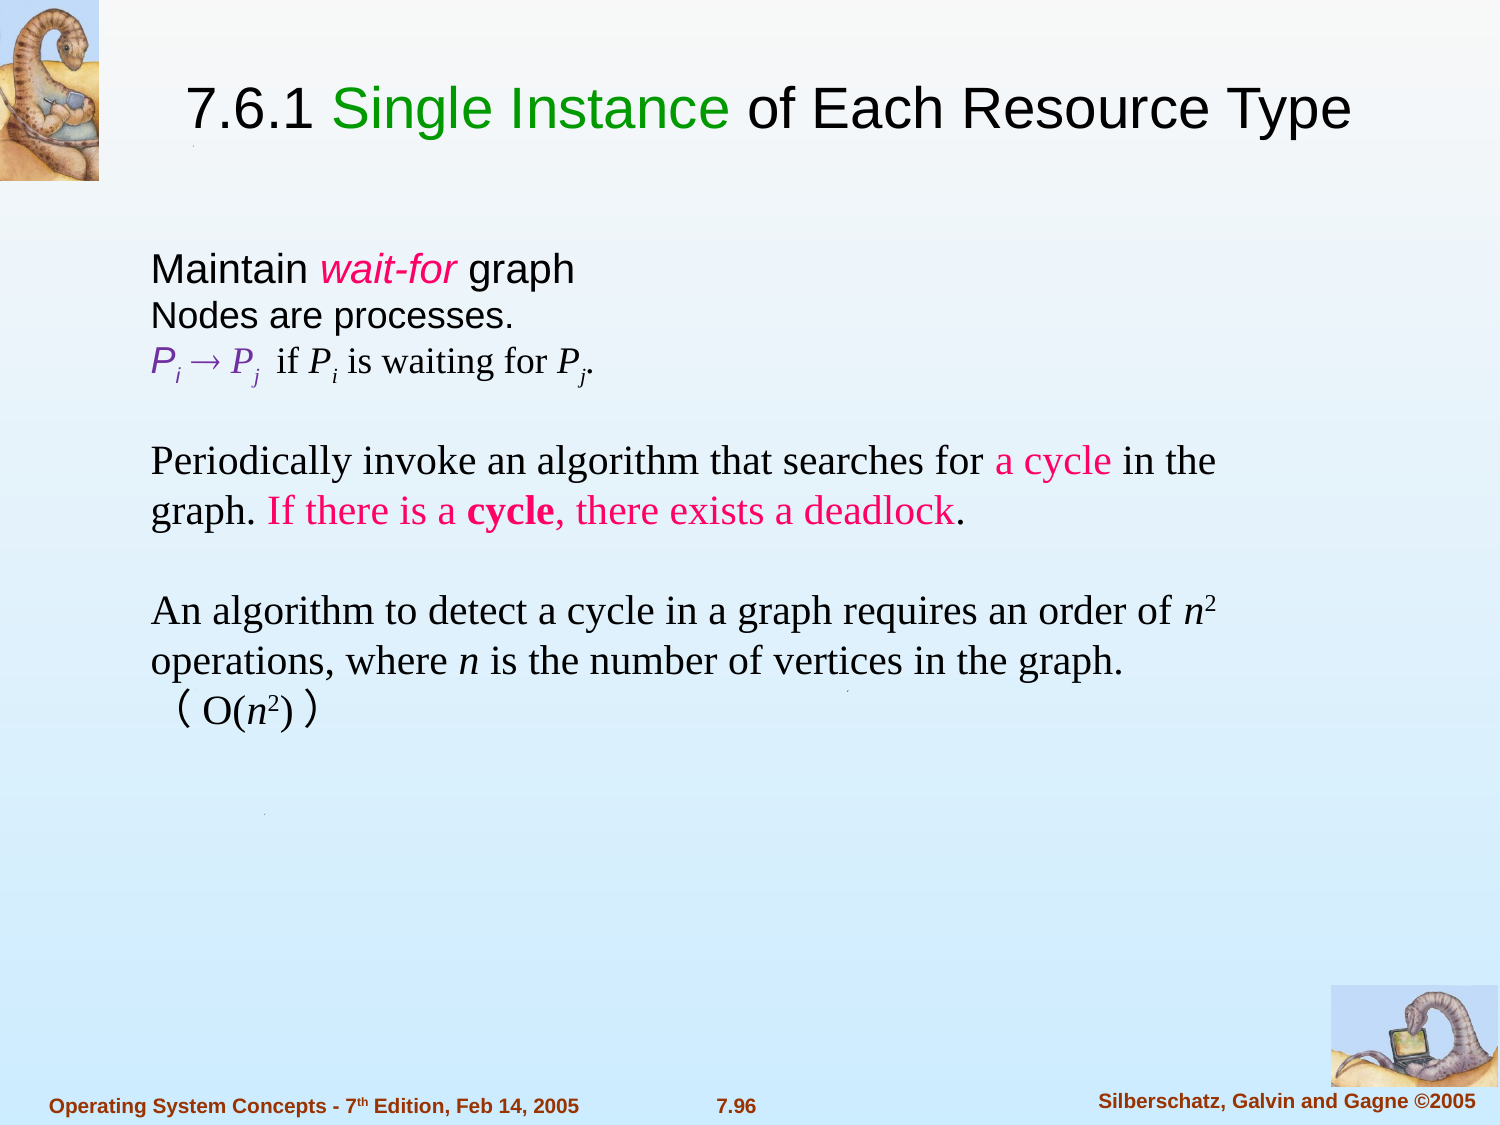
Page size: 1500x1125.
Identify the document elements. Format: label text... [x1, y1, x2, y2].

picture [0, 0, 99, 181]
picture [1331, 985, 1498, 1087]
list Maintain wait-for graph Nodes are processes. Pi  Pj if Pi is waiting for Pj. Periodically invoke an algorithm that searches for a cycle in the graph. If there is a cycle, there exists a deadlock. An algorithm to detect a cycle in a graph requires an order of n2 operations, where n is the number of vertices in the graph.（O(n2)） [135, 233, 1336, 974]
title 7.6.1 Single Instance of Each Resource Type [170, 54, 1446, 148]
